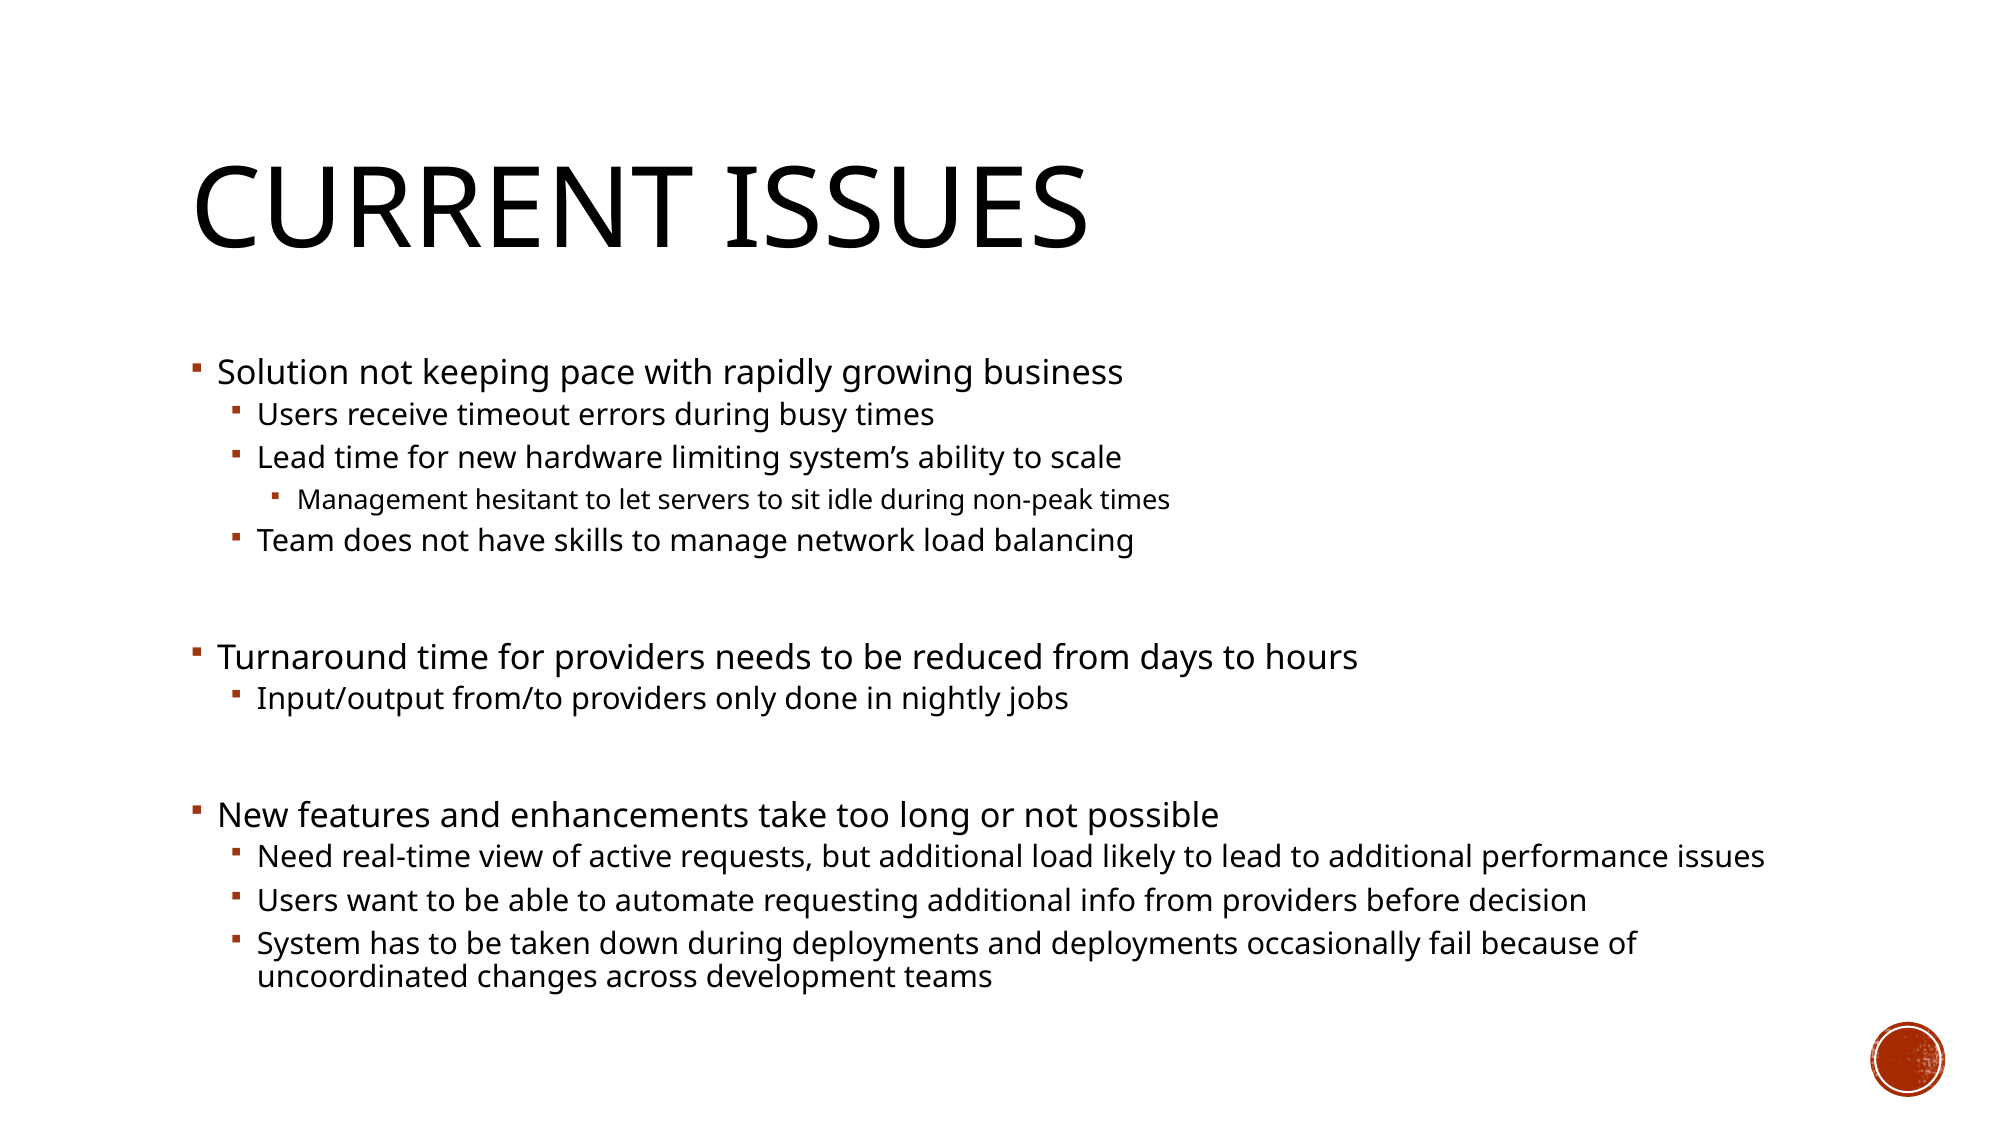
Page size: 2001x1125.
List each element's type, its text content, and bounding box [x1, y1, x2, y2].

list Solution not keeping pace with rapidly growing business Users receive timeout errors during busy times Lead time for new hardware limiting system’s ability to scale Management hesitant to let servers to sit idle during non-peak times Team does not have skills to manage network load balancing Turnaround time for providers needs to be reduced from days to hours Input/output from/to providers only done in nightly jobs New features and enhancements take too long or not possible Need real-time view of active requests, but additional load likely to lead to additional performance issues Users want to be able to automate requesting additional info from providers before decision System has to be taken down during deployments and deployments occasionally fail because of uncoordinated changes across development teams [175, 348, 1826, 1013]
title current Issues [175, 79, 1826, 344]
